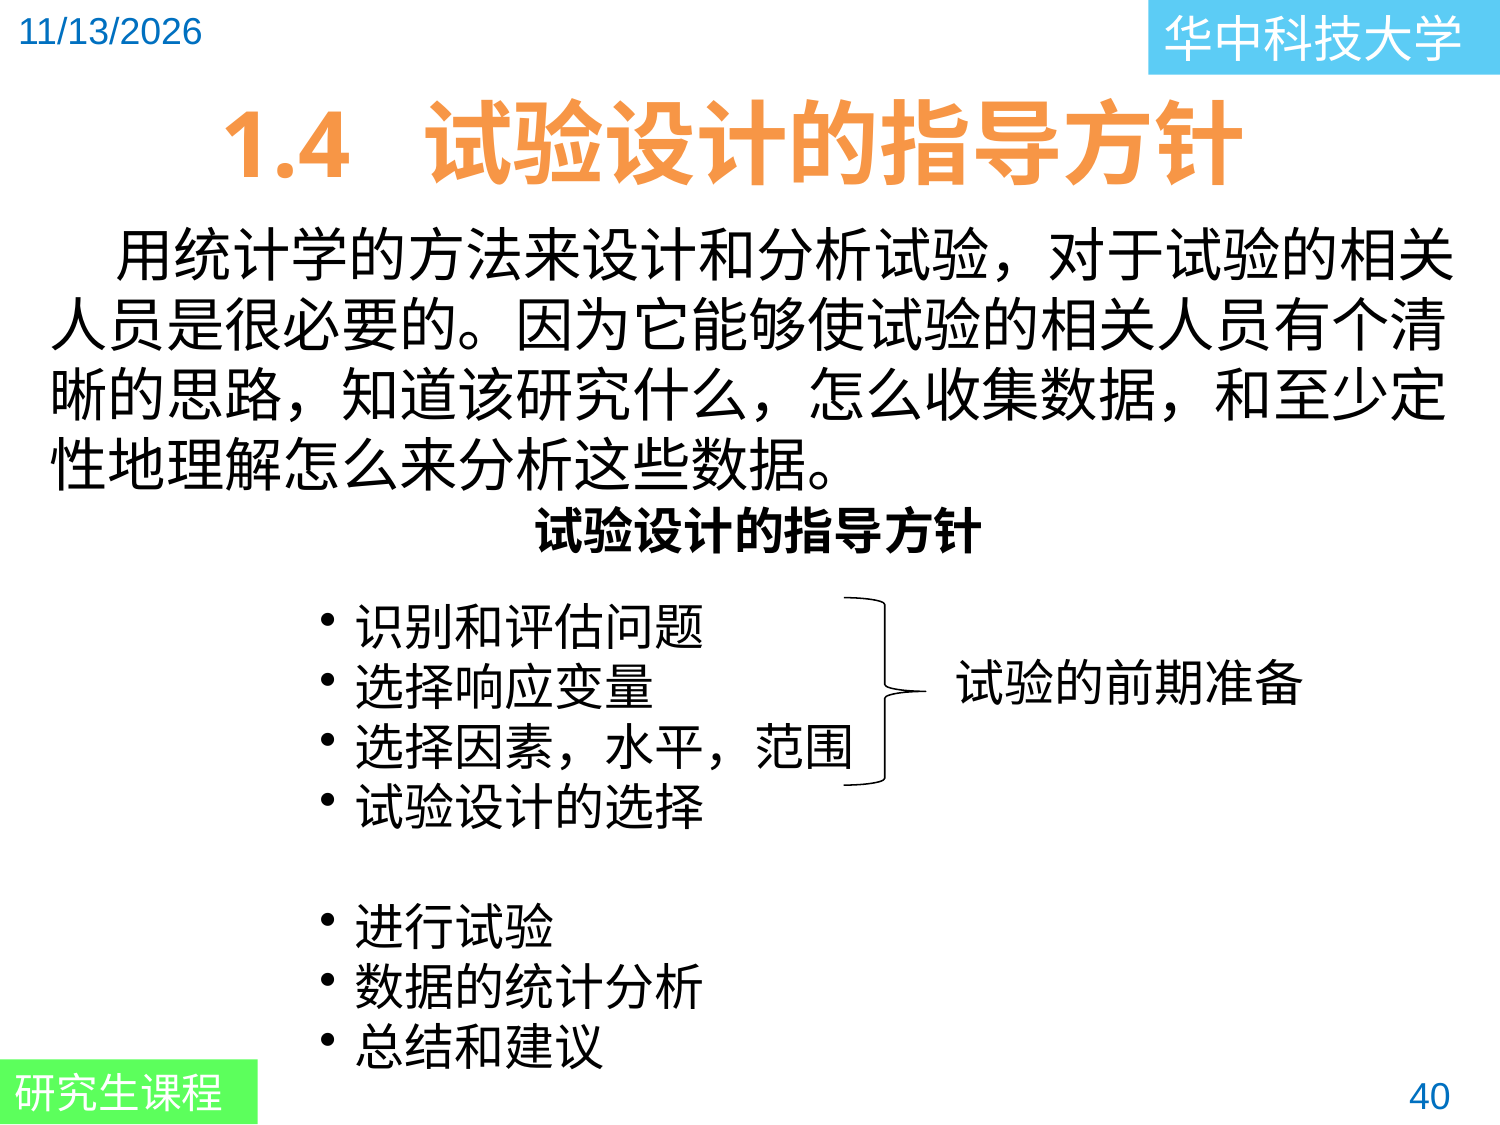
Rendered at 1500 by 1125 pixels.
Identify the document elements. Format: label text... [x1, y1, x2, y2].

text_box 用统计学的方法来设计和分析试验，对于试验的相关人员是很必要的。因为它能够使试验的相关人员有个清晰的思路，知道该研究什么，怎么收集数据，和至少定性地理解怎么来分析这些数据。 [35, 210, 1477, 506]
text_box 试验设计的指导方针 [519, 492, 999, 568]
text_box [304, 585, 1322, 1086]
text_box [0, 0, 1500, 75]
title 1.4 试验设计的指导方针 [58, 75, 1409, 210]
